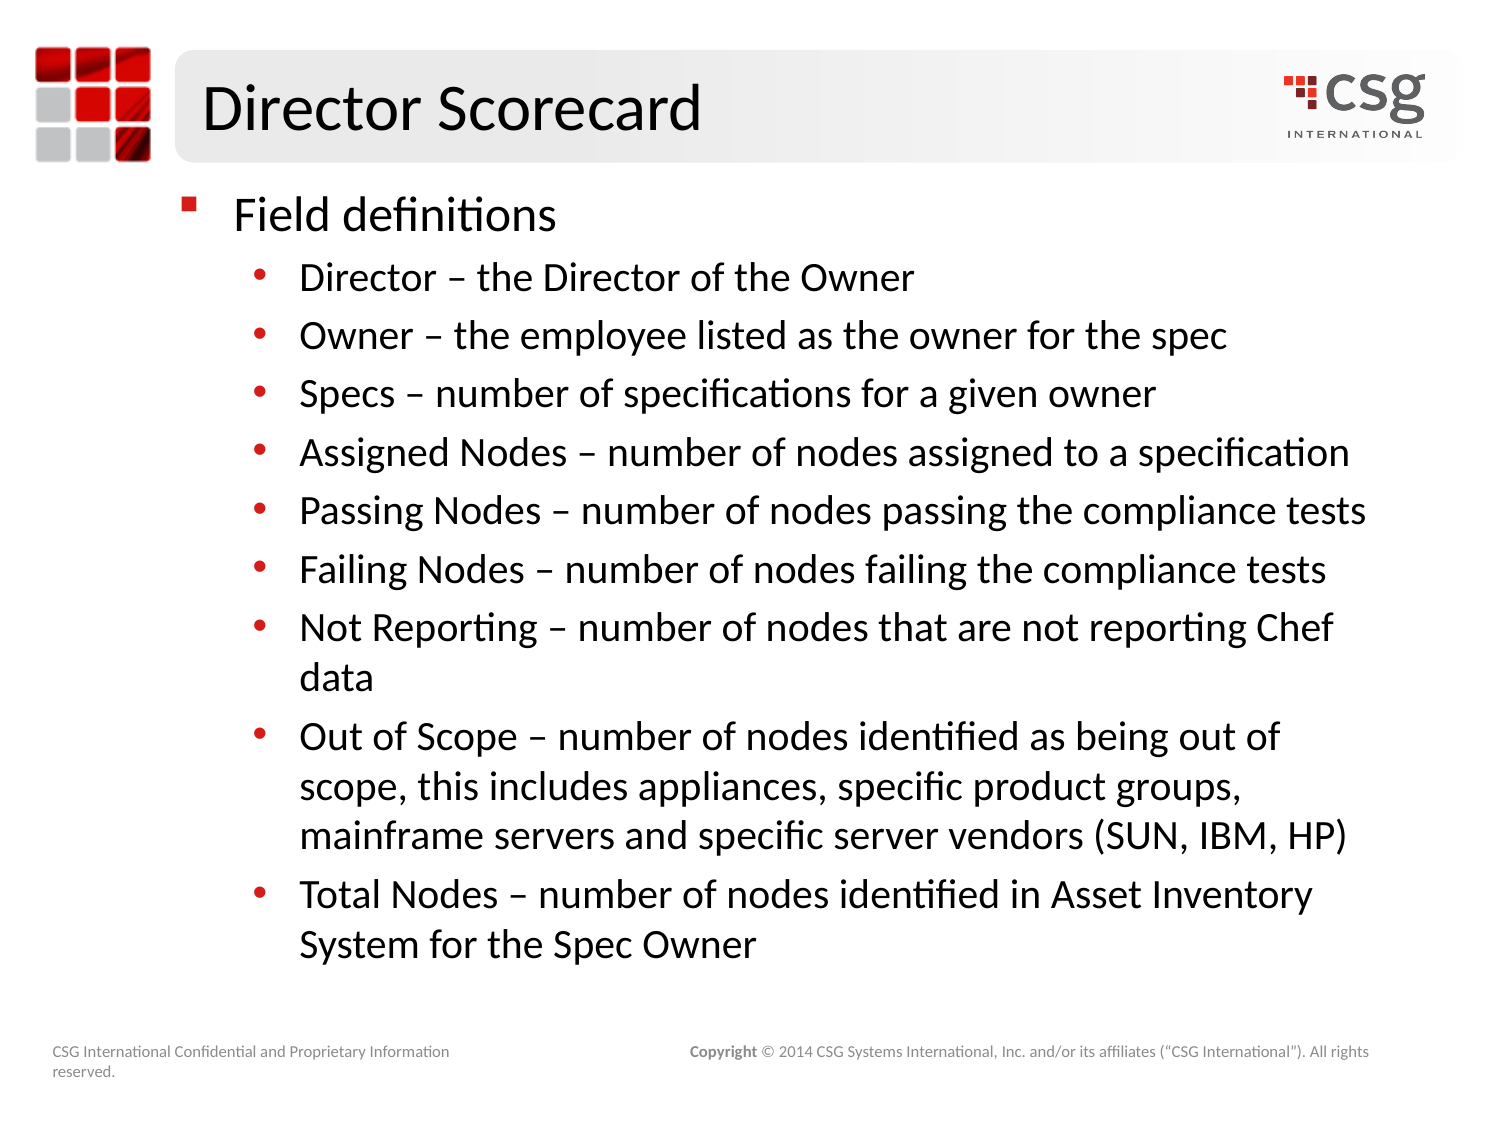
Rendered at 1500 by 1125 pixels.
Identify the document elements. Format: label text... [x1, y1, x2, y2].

title Director Scorecard [187, 45, 1213, 163]
picture [28, 41, 157, 167]
picture [1284, 74, 1425, 138]
list Field definitions Director – the Director of the Owner Owner – the employee listed as the owner for the spec Specs – number of specifications for a given owner Assigned Nodes – number of nodes assigned to a specification Passing Nodes – number of nodes passing the compliance tests Failing Nodes – number of nodes failing the compliance tests Not Reporting – number of nodes that are not reporting Chef data Out of Scope – number of nodes identified as being out of scope, this includes appliances, specific product groups, mainframe servers and specific server vendors (SUN, IBM, HP) Total Nodes – number of nodes identified in Asset Inventory System for the Spec Owner [162, 173, 1400, 1038]
